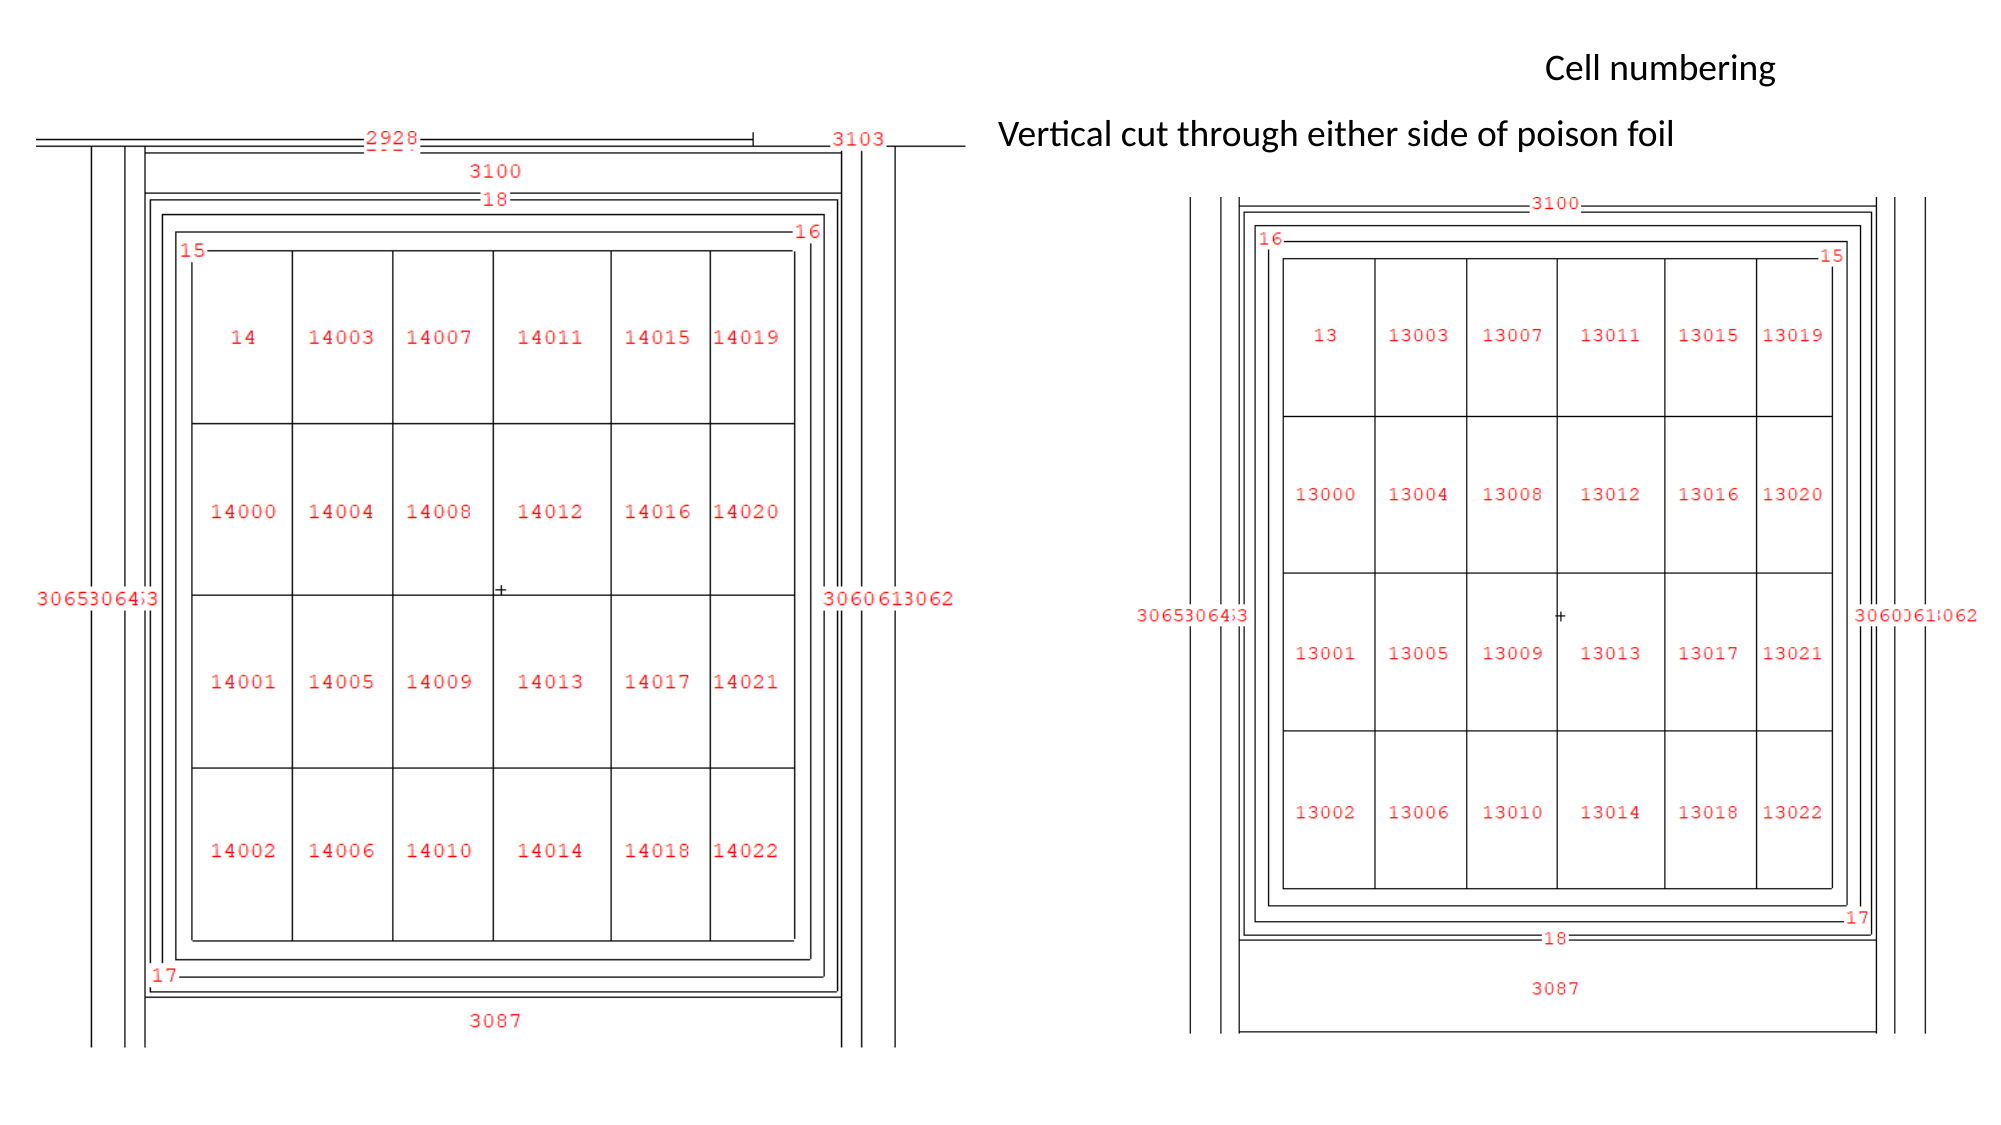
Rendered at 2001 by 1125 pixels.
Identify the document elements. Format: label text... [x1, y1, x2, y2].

picture [1136, 197, 1986, 1035]
text_box Vertical cut through either side of poison foil [983, 101, 1691, 161]
picture [35, 131, 967, 1049]
text_box Cell numbering [1530, 36, 1792, 96]
